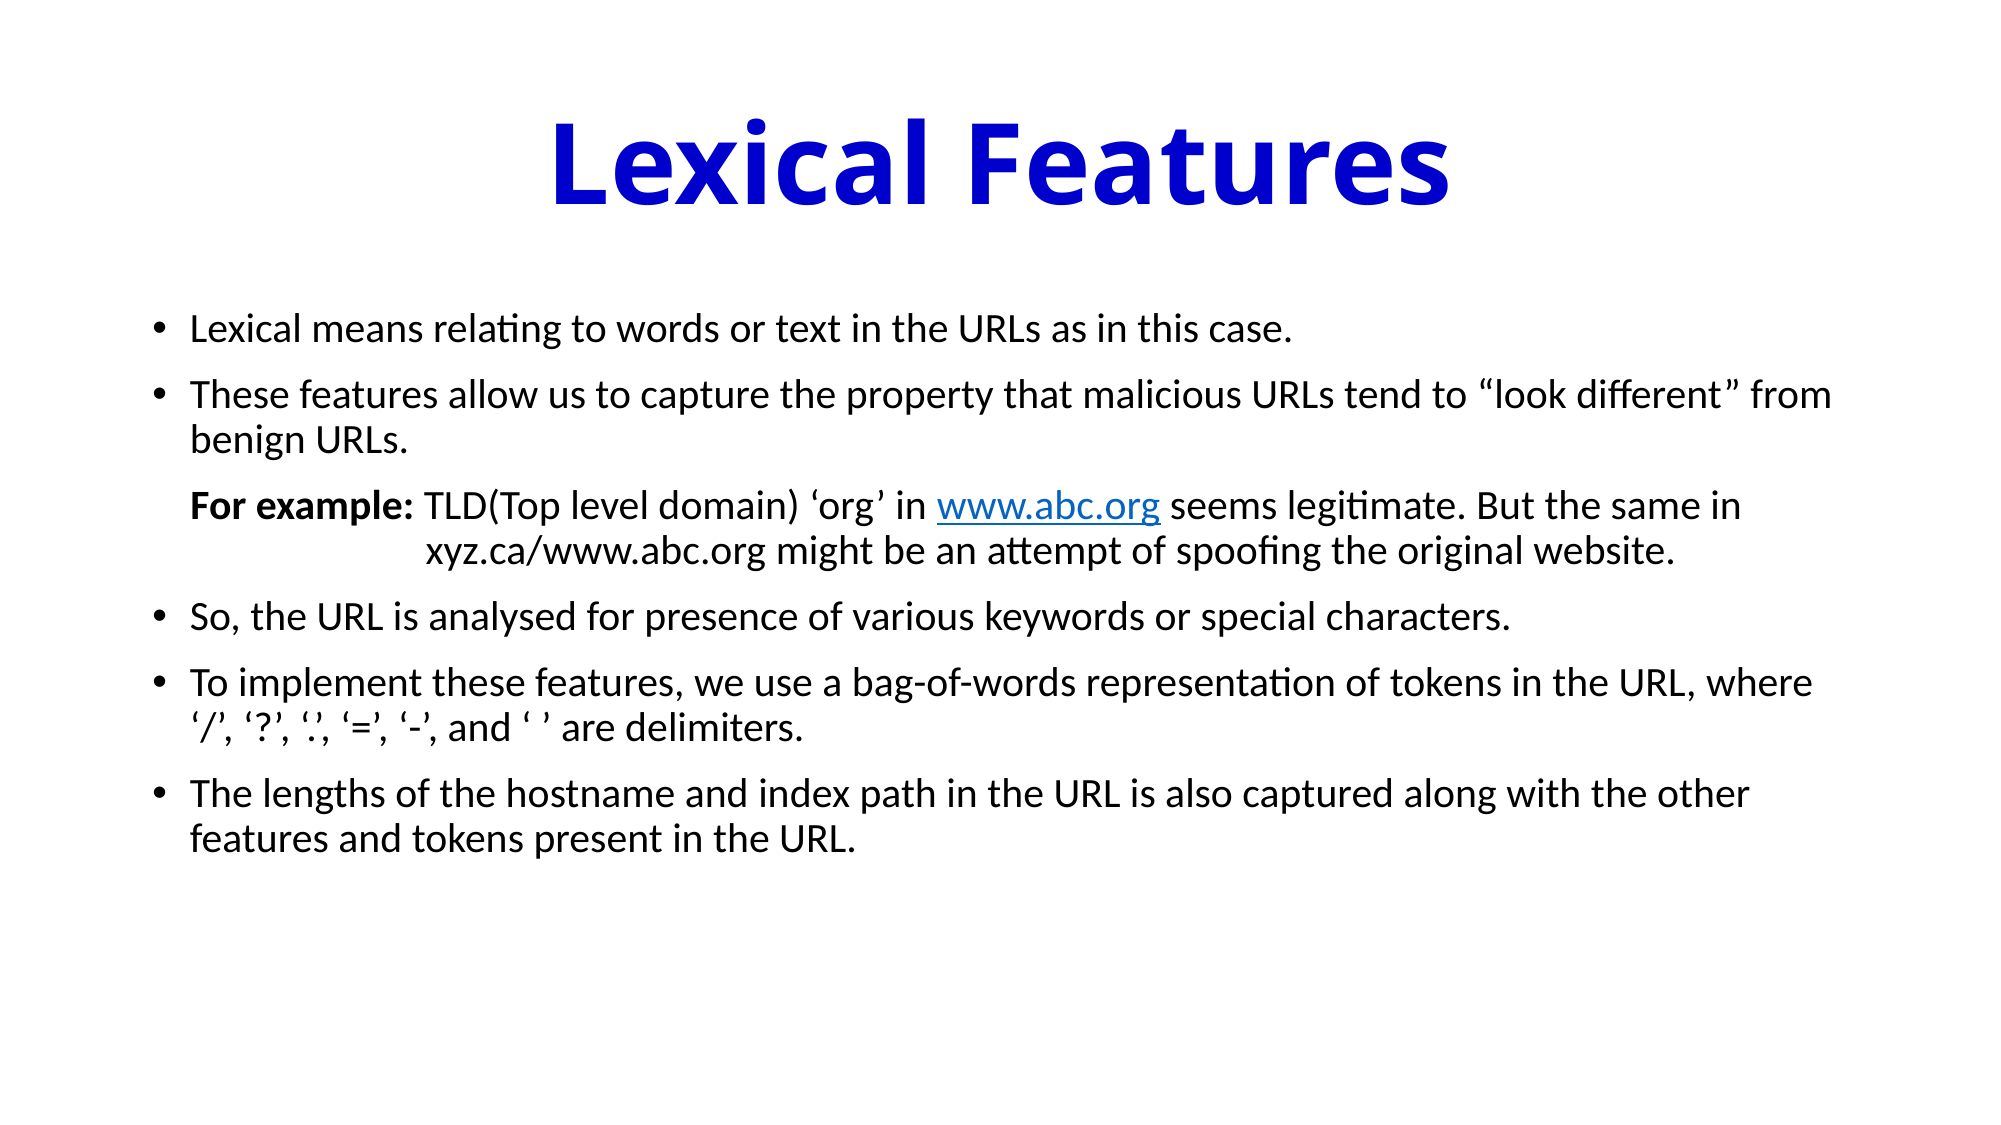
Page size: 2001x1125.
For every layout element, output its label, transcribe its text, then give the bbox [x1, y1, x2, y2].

title Lexical Features [137, 59, 1863, 278]
list Lexical means relating to words or text in the URLs as in this case. These features allow us to capture the property that malicious URLs tend to “look different” from benign URLs. For example: TLD(Top level domain) ‘org’ in www.abc.org seems legitimate. But the same in xyz.ca/www.abc.org might be an attempt of spoofing the original website. So, the URL is analysed for presence of various keywords or special characters. To implement these features, we use a bag-of-words representation of tokens in the URL, where ‘/’, ‘?’, ‘.’, ‘=’, ‘-’, and ‘ ’ are delimiters. The lengths of the hostname and index path in the URL is also captured along with the other features and tokens present in the URL. [137, 299, 1863, 1014]
